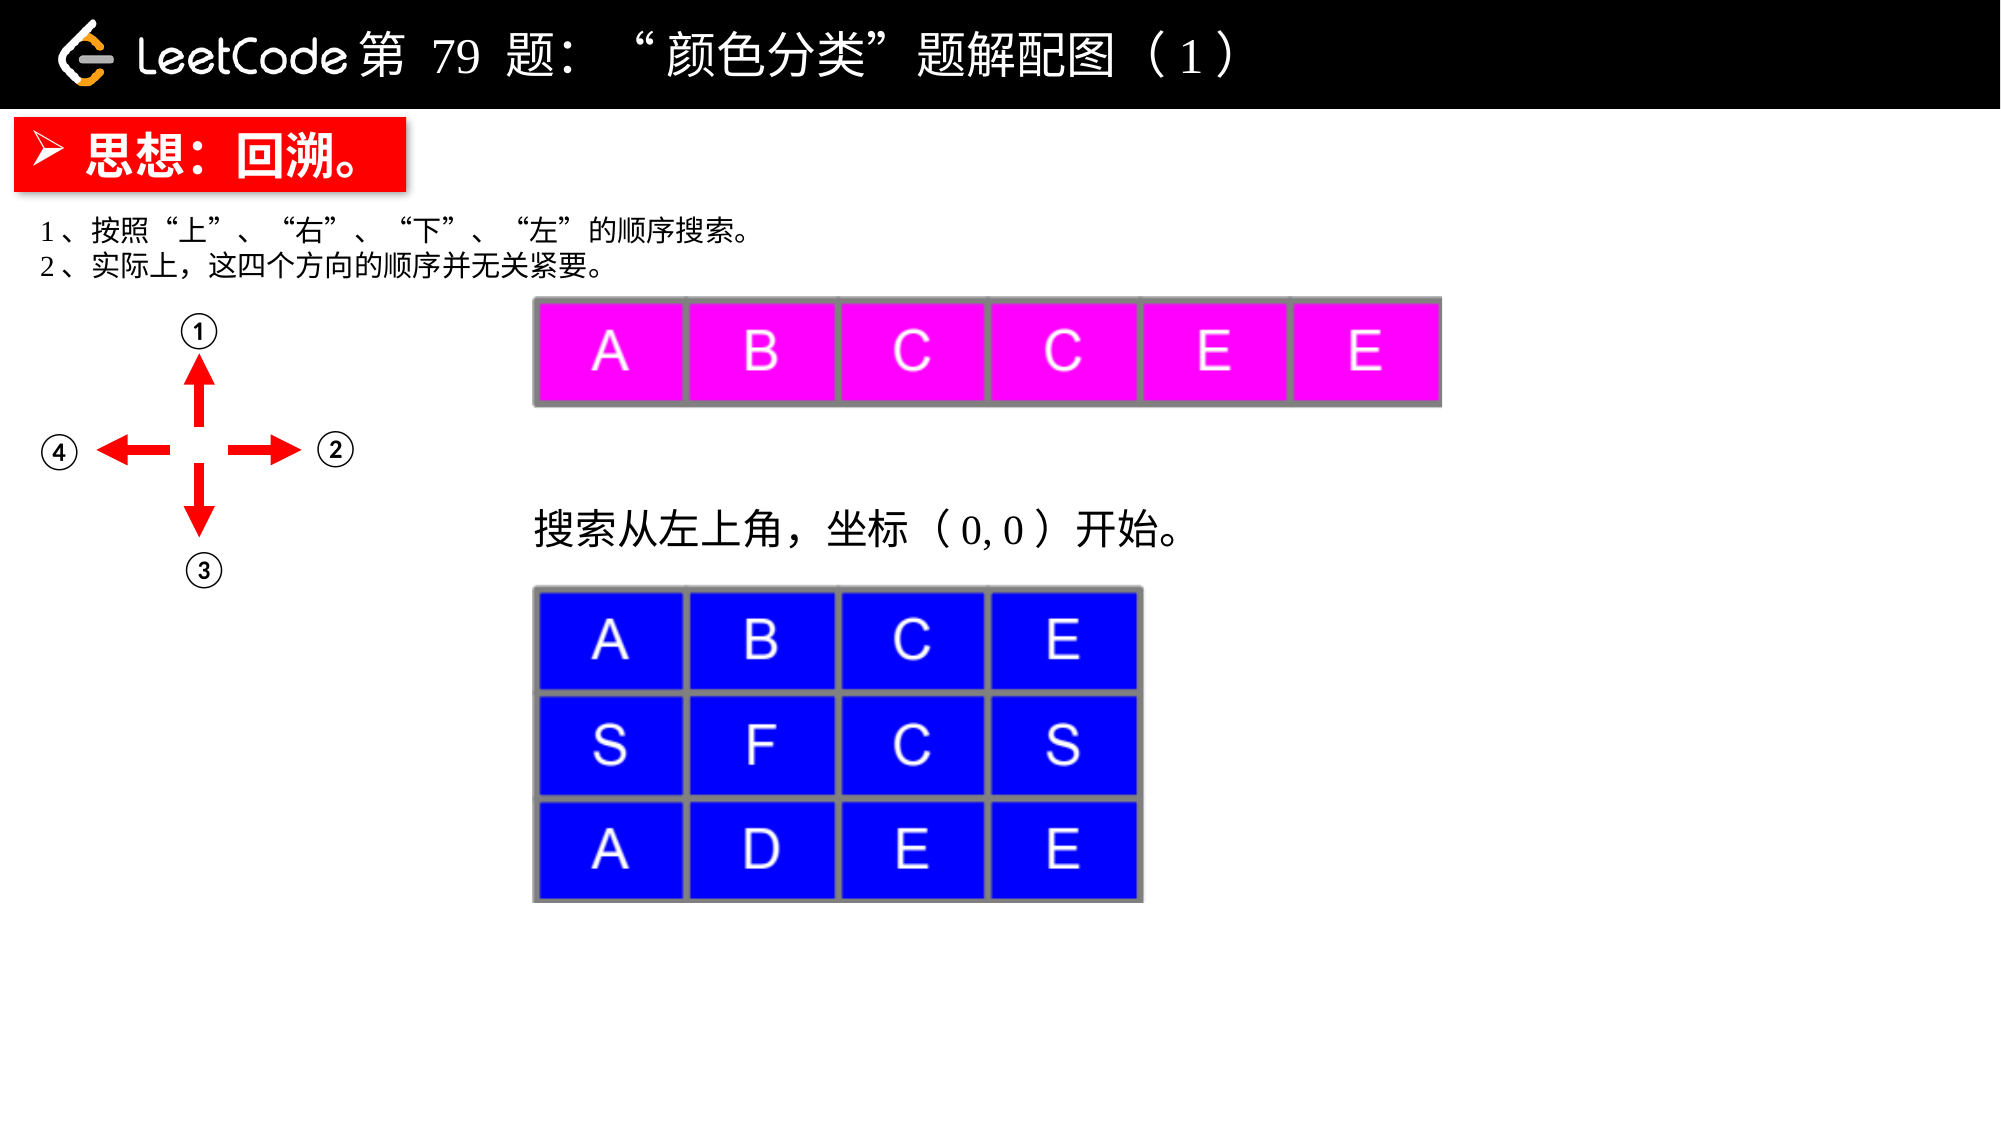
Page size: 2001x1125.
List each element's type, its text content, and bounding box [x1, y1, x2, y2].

text_box 思想：回溯。 [14, 117, 407, 192]
text_box 第 79 题：“ 颜色分类”题解配图（1） [342, 16, 1281, 92]
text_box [25, 204, 789, 598]
picture [531, 295, 1443, 903]
picture [57, 14, 347, 100]
